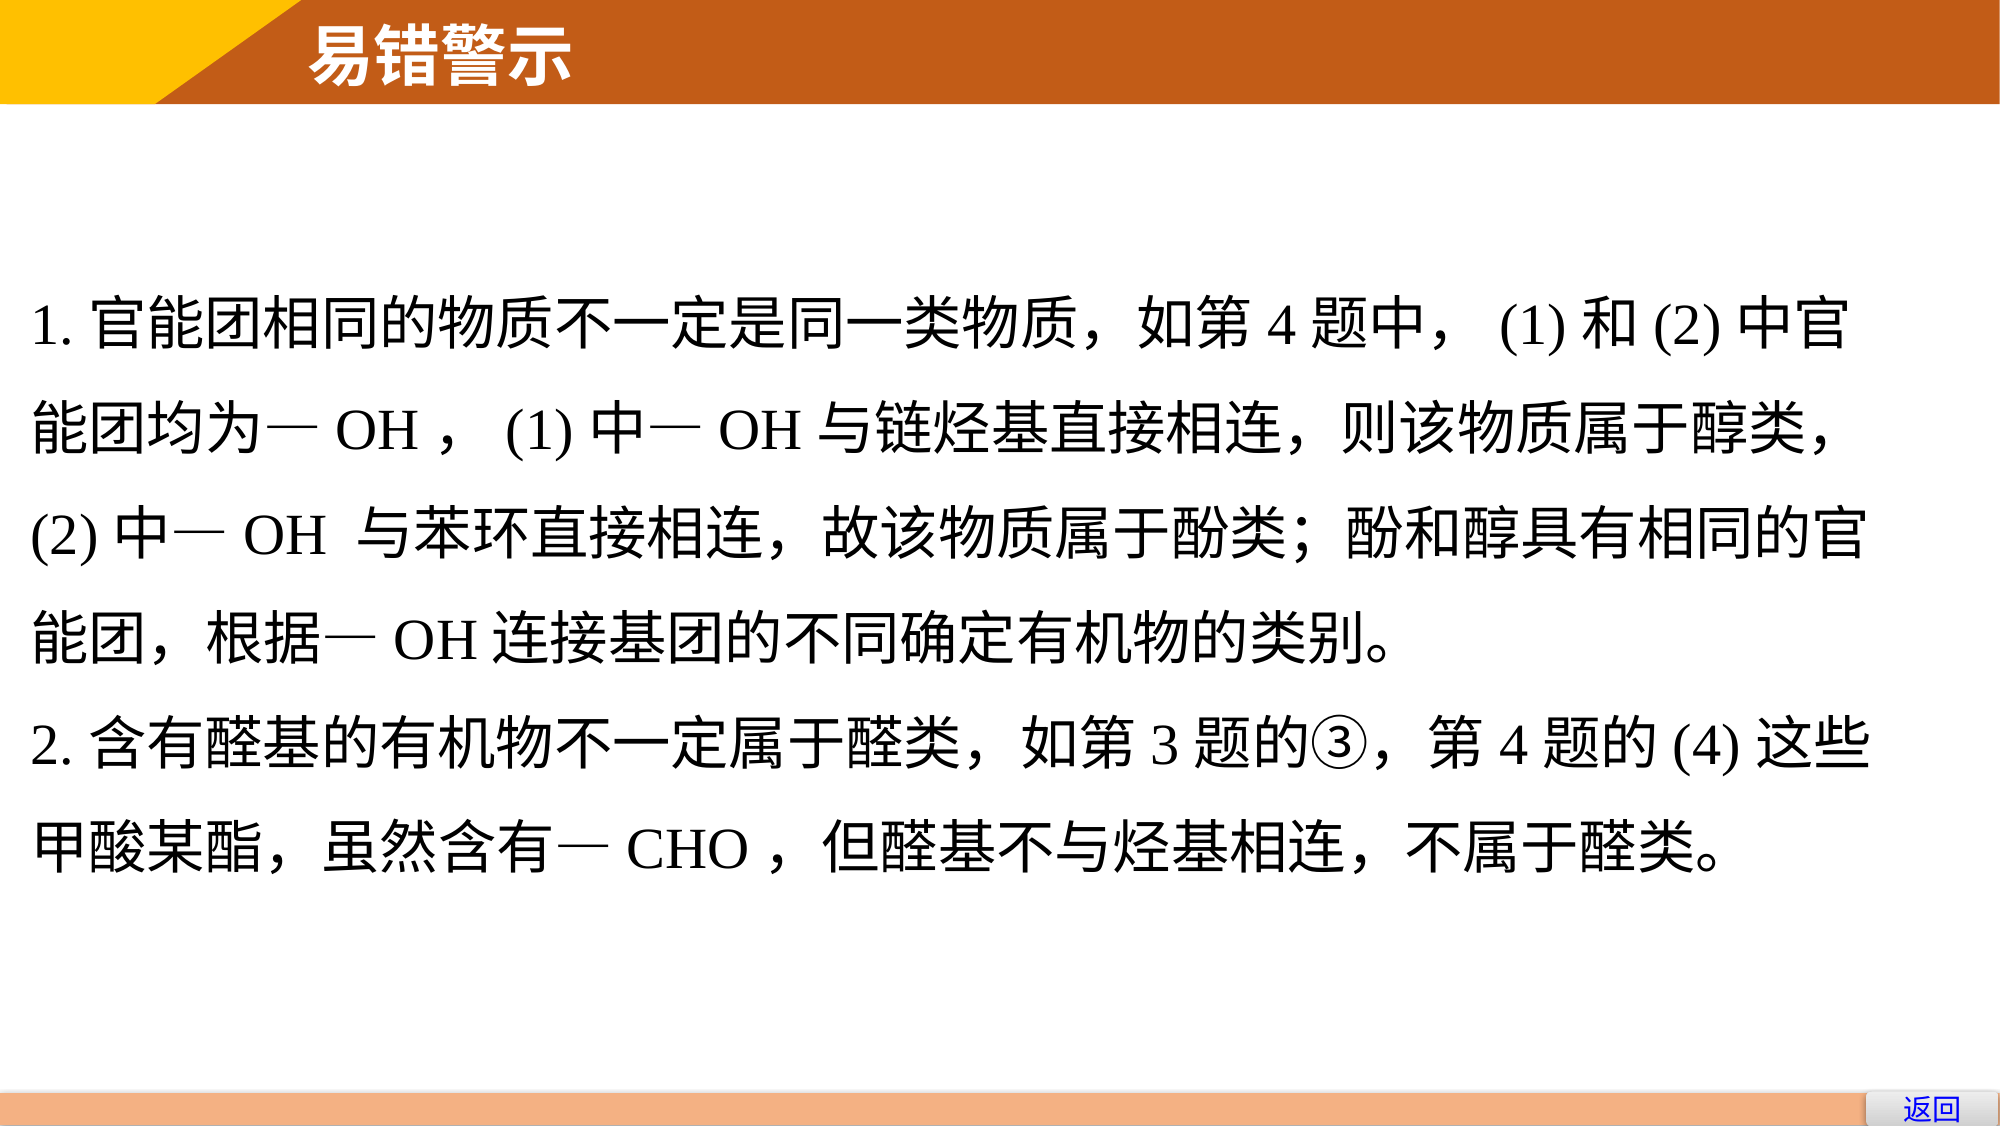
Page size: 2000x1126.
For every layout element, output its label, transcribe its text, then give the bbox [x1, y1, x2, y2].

text_box 返回 [1865, 1090, 2000, 1126]
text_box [0, 0, 302, 105]
text_box [0, 1092, 1864, 1126]
text_box [302, 0, 2000, 106]
text_box 1.官能团相同的物质不一定是同一类物质，如第4题中，(1)和(2)中官能团均为—OH，(1)中—OH与链烃基直接相连，则该物质属于醇类，(2)中—OH 与苯环直接相连，故该物质属于酚类；酚和醇具有相同的官能团，根据—OH连接基团的不同确定有机物的类别。 2.含有醛基的有机物不一定属于醛类，如第3题的③，第4题的(4)这些甲酸某酯，虽然含有—CHO，但醛基不与烃基相连，不属于醛类。 [15, 243, 1899, 889]
text_box 易错警示 [304, 5, 590, 101]
